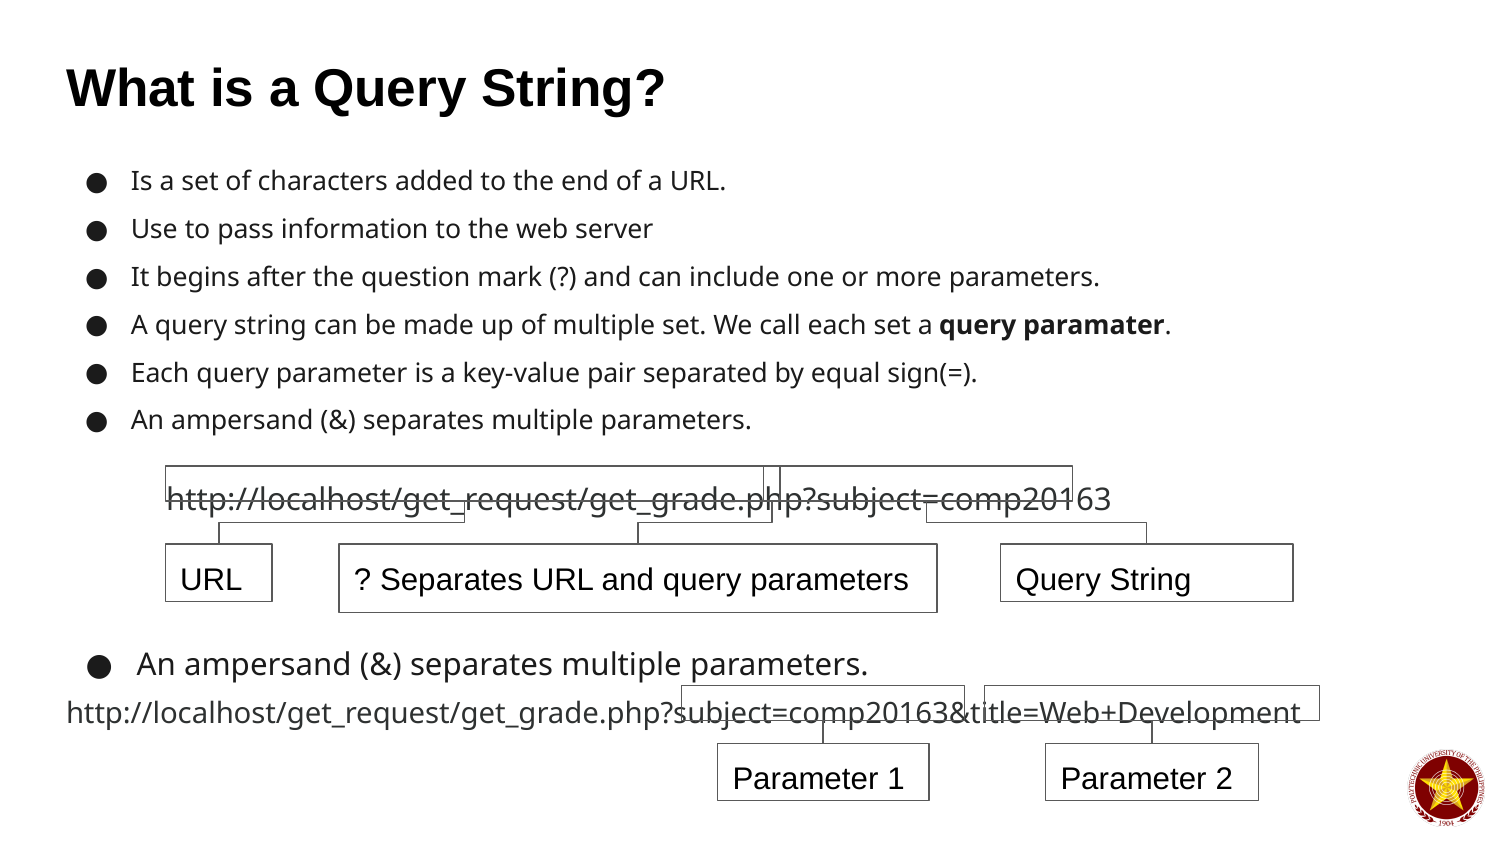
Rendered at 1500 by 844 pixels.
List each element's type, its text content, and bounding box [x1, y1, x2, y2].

list An ampersand (&) separates multiple parameters. http://localhost/get_request/get_grade.php?subject=comp20163&title=Web+Development [51, 610, 1402, 746]
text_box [681, 685, 965, 801]
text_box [165, 465, 337, 602]
text_box http://localhost/get_request/get_grade.php?subject=comp20163 [151, 451, 1163, 520]
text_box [984, 685, 1320, 801]
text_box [338, 465, 938, 613]
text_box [779, 465, 1293, 602]
list Is a set of characters added to the end of a URL. Use to pass information to the web server It begins after the question mark (?) and can include one or more parameters. A query string can be made up of multiple set. We call each set a query paramater. Each query parameter is a key-value pair separated by equal sign(=). An ampersand (&) separates multiple parameters. [51, 133, 1417, 451]
title What is a Query String? [51, 38, 1449, 133]
picture [1407, 749, 1485, 827]
